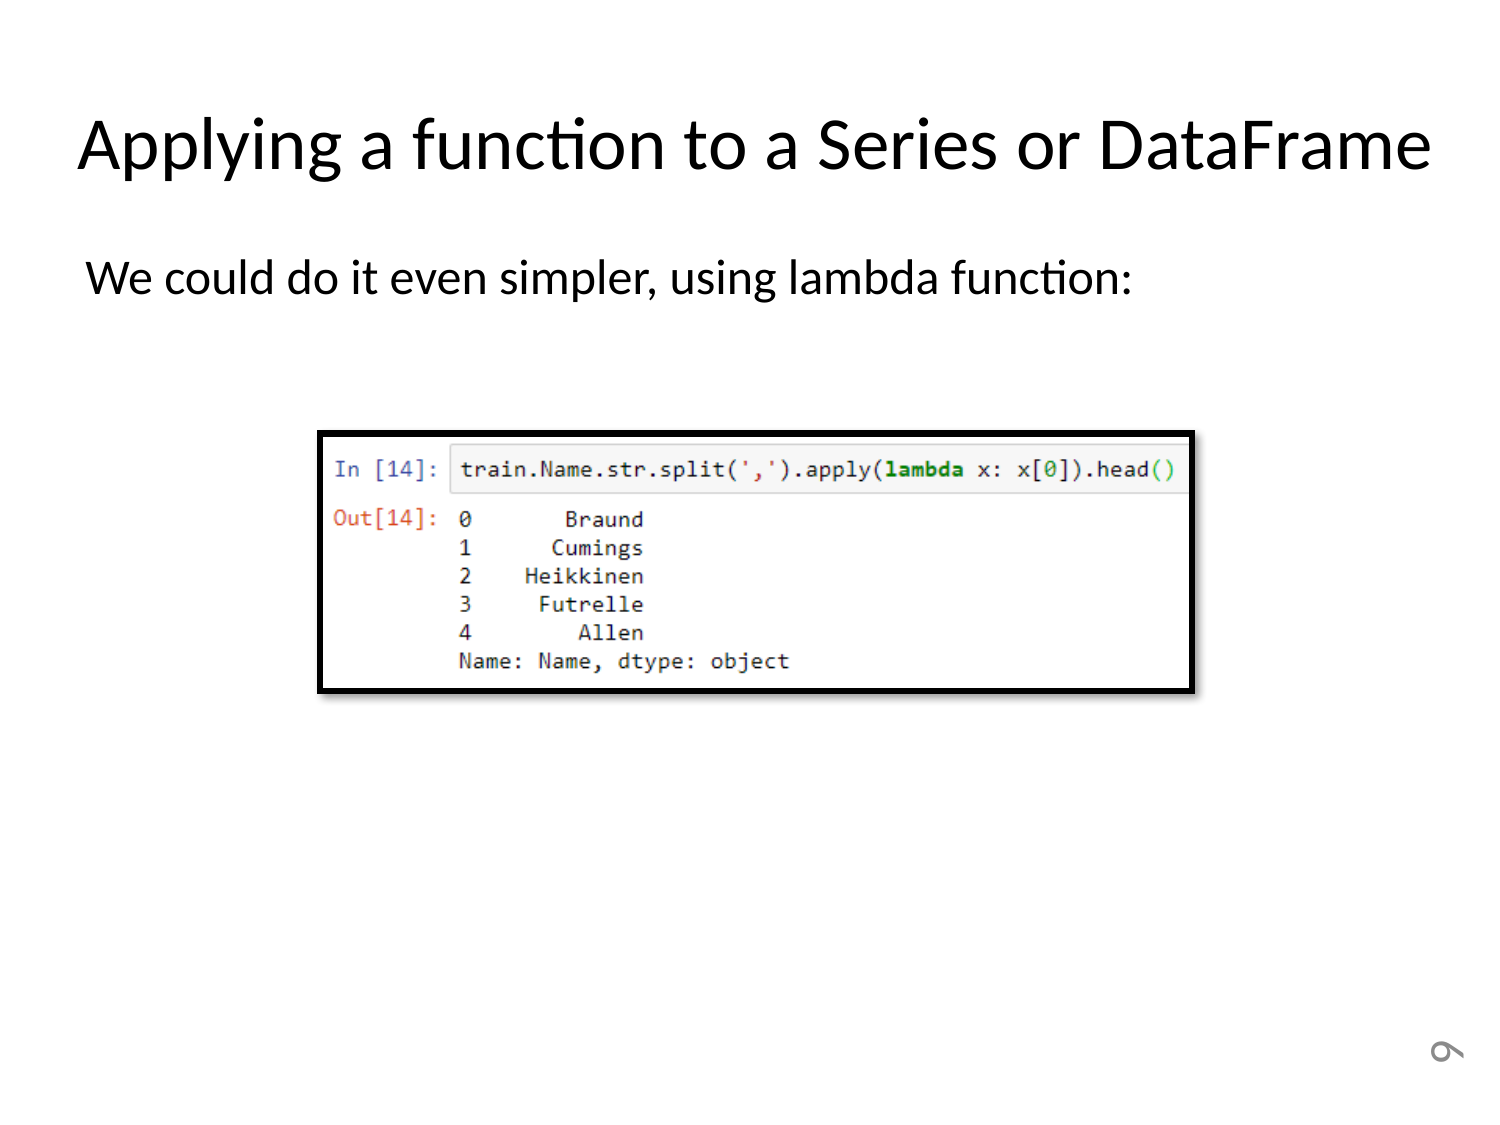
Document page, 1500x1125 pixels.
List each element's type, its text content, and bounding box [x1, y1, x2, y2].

text_box We could do it even simpler, using lambda function: [70, 237, 1434, 313]
text_box Applying a function to a Series or DataFrame [62, 87, 1450, 193]
picture [323, 436, 1190, 689]
slide_number 9 [1412, 1025, 1475, 1125]
